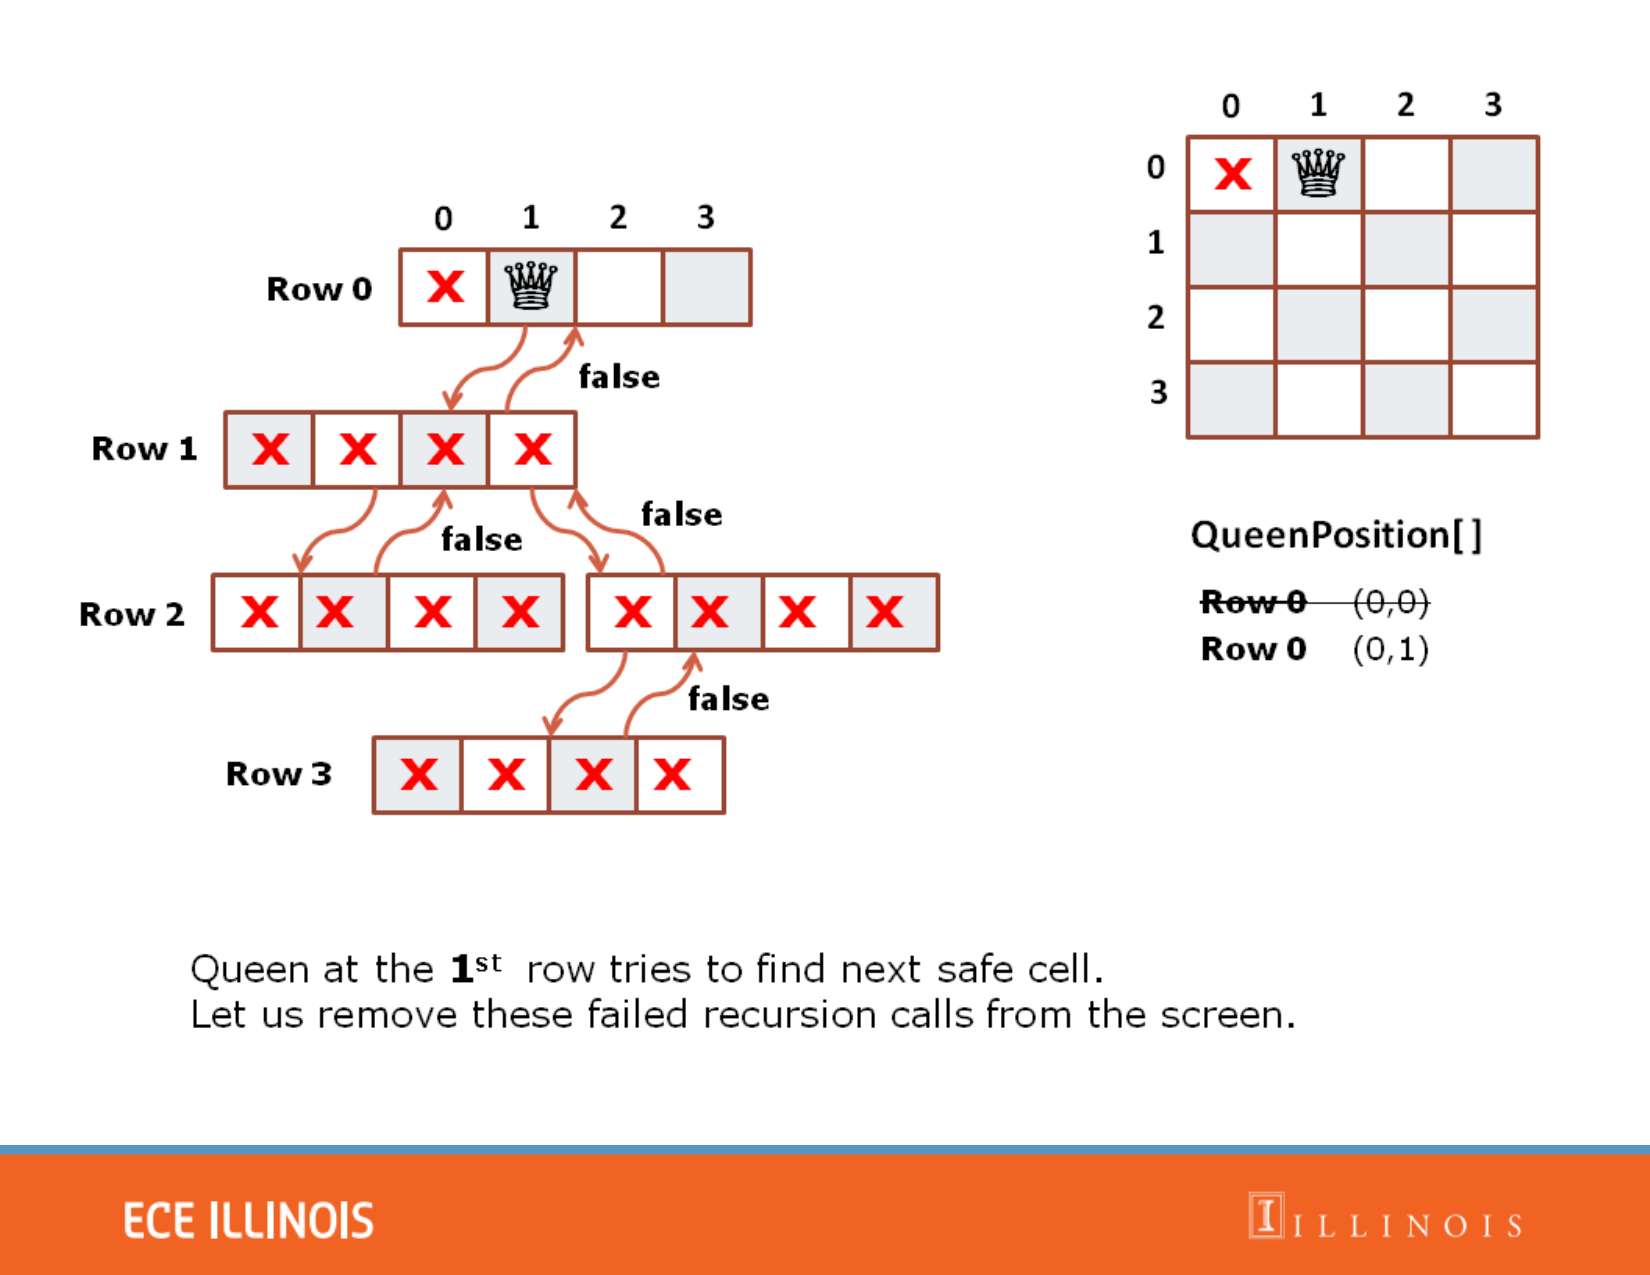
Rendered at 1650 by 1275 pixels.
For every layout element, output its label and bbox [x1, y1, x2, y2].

picture [74, 74, 1576, 1093]
